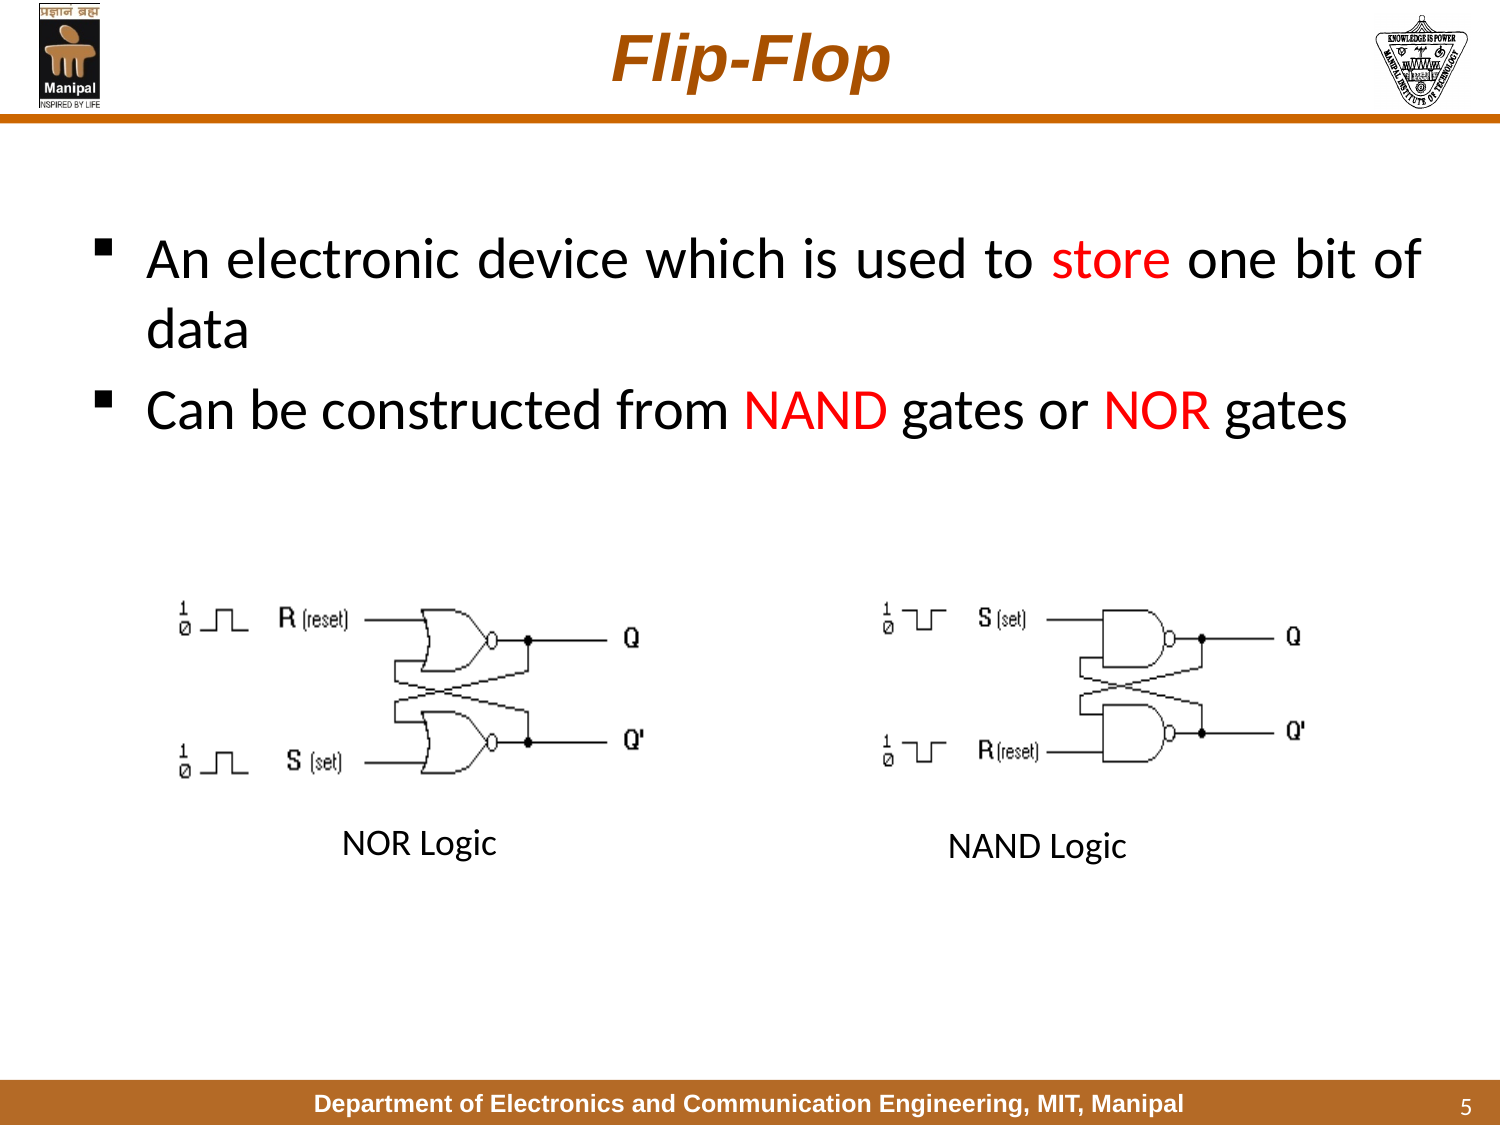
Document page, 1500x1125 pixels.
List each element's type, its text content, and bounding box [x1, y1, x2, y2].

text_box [874, 590, 1313, 892]
picture [39, 3, 77, 108]
slide_number 5 [1137, 1074, 1488, 1125]
list An electronic device which is used to store one bit of data Can be constructed from NAND gates or NOR gates [75, 212, 1438, 955]
title Flip-Flop [77, 0, 1428, 124]
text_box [169, 587, 656, 888]
